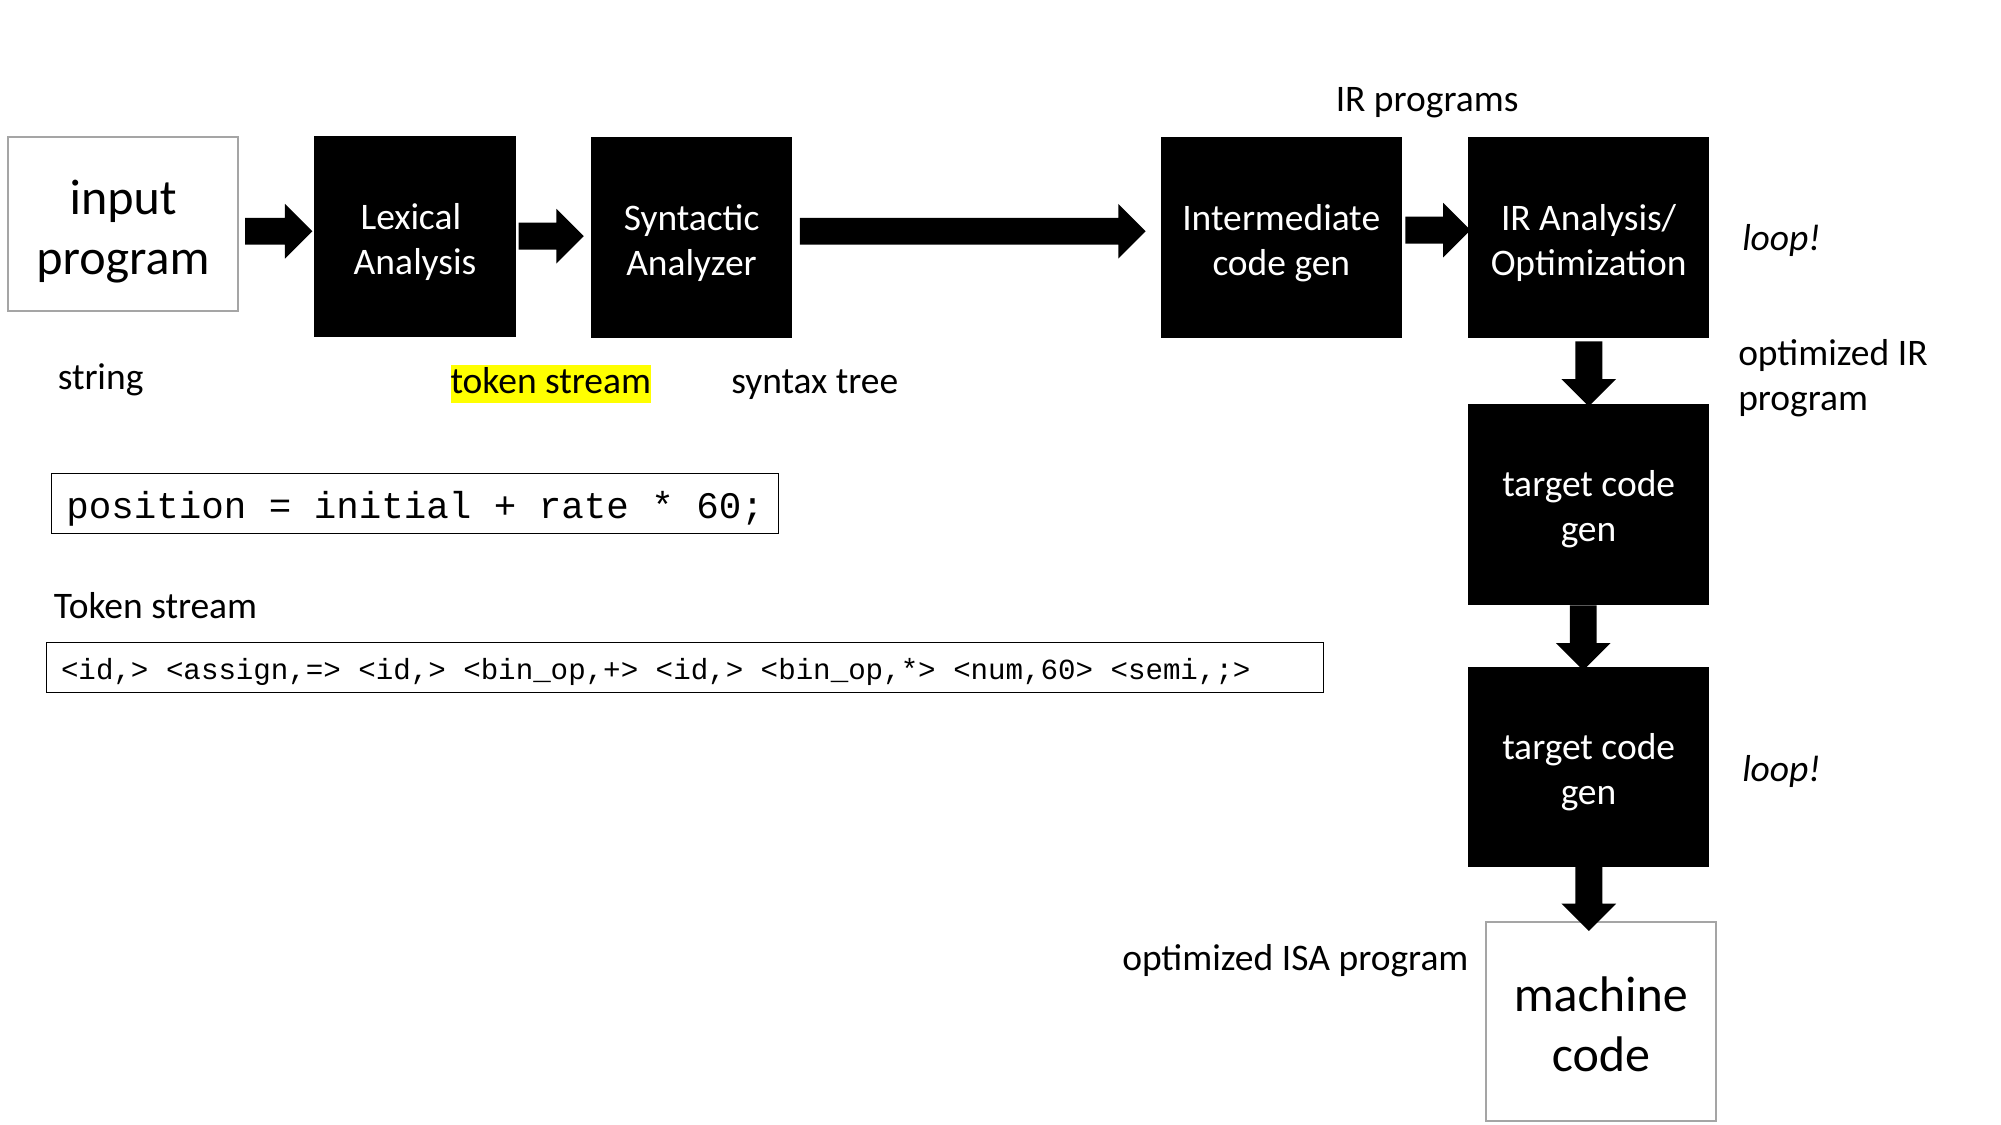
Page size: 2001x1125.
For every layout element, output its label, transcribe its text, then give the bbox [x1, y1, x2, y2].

text_box target code gen [1468, 667, 1709, 867]
text_box Intermediate code gen [1161, 137, 1402, 338]
text_box [1561, 865, 1617, 932]
text_box machine code [1485, 921, 1717, 1122]
text_box [1561, 341, 1617, 407]
text_box Lexical Analysis [314, 136, 516, 337]
text_box optimized ISA program [1107, 925, 1484, 986]
text_box loop! [1727, 736, 1836, 797]
text_box target code gen [1468, 404, 1709, 605]
text_box [799, 203, 1146, 259]
text_box loop! [1727, 205, 1836, 266]
text_box IR programs [1321, 66, 1534, 127]
text_box Syntactic Analyzer [591, 137, 792, 338]
text_box optimized IR program [1723, 320, 1952, 426]
text_box IR Analysis/ Optimization [1468, 137, 1709, 338]
text_box [1405, 202, 1468, 258]
text_box <id,> <assign,=> <id,> <bin_op,+> <id,> <bin_op,*> <num,60> <semi,;> [46, 642, 1324, 693]
text_box [518, 208, 584, 264]
text_box input program [7, 136, 239, 312]
text_box [1555, 605, 1611, 671]
text_box Token stream [39, 573, 273, 633]
text_box position = initial + rate * 60; [51, 473, 779, 534]
text_box string [43, 344, 159, 404]
text_box [245, 203, 313, 259]
text_box token stream [435, 348, 667, 408]
text_box syntax tree [716, 348, 914, 408]
